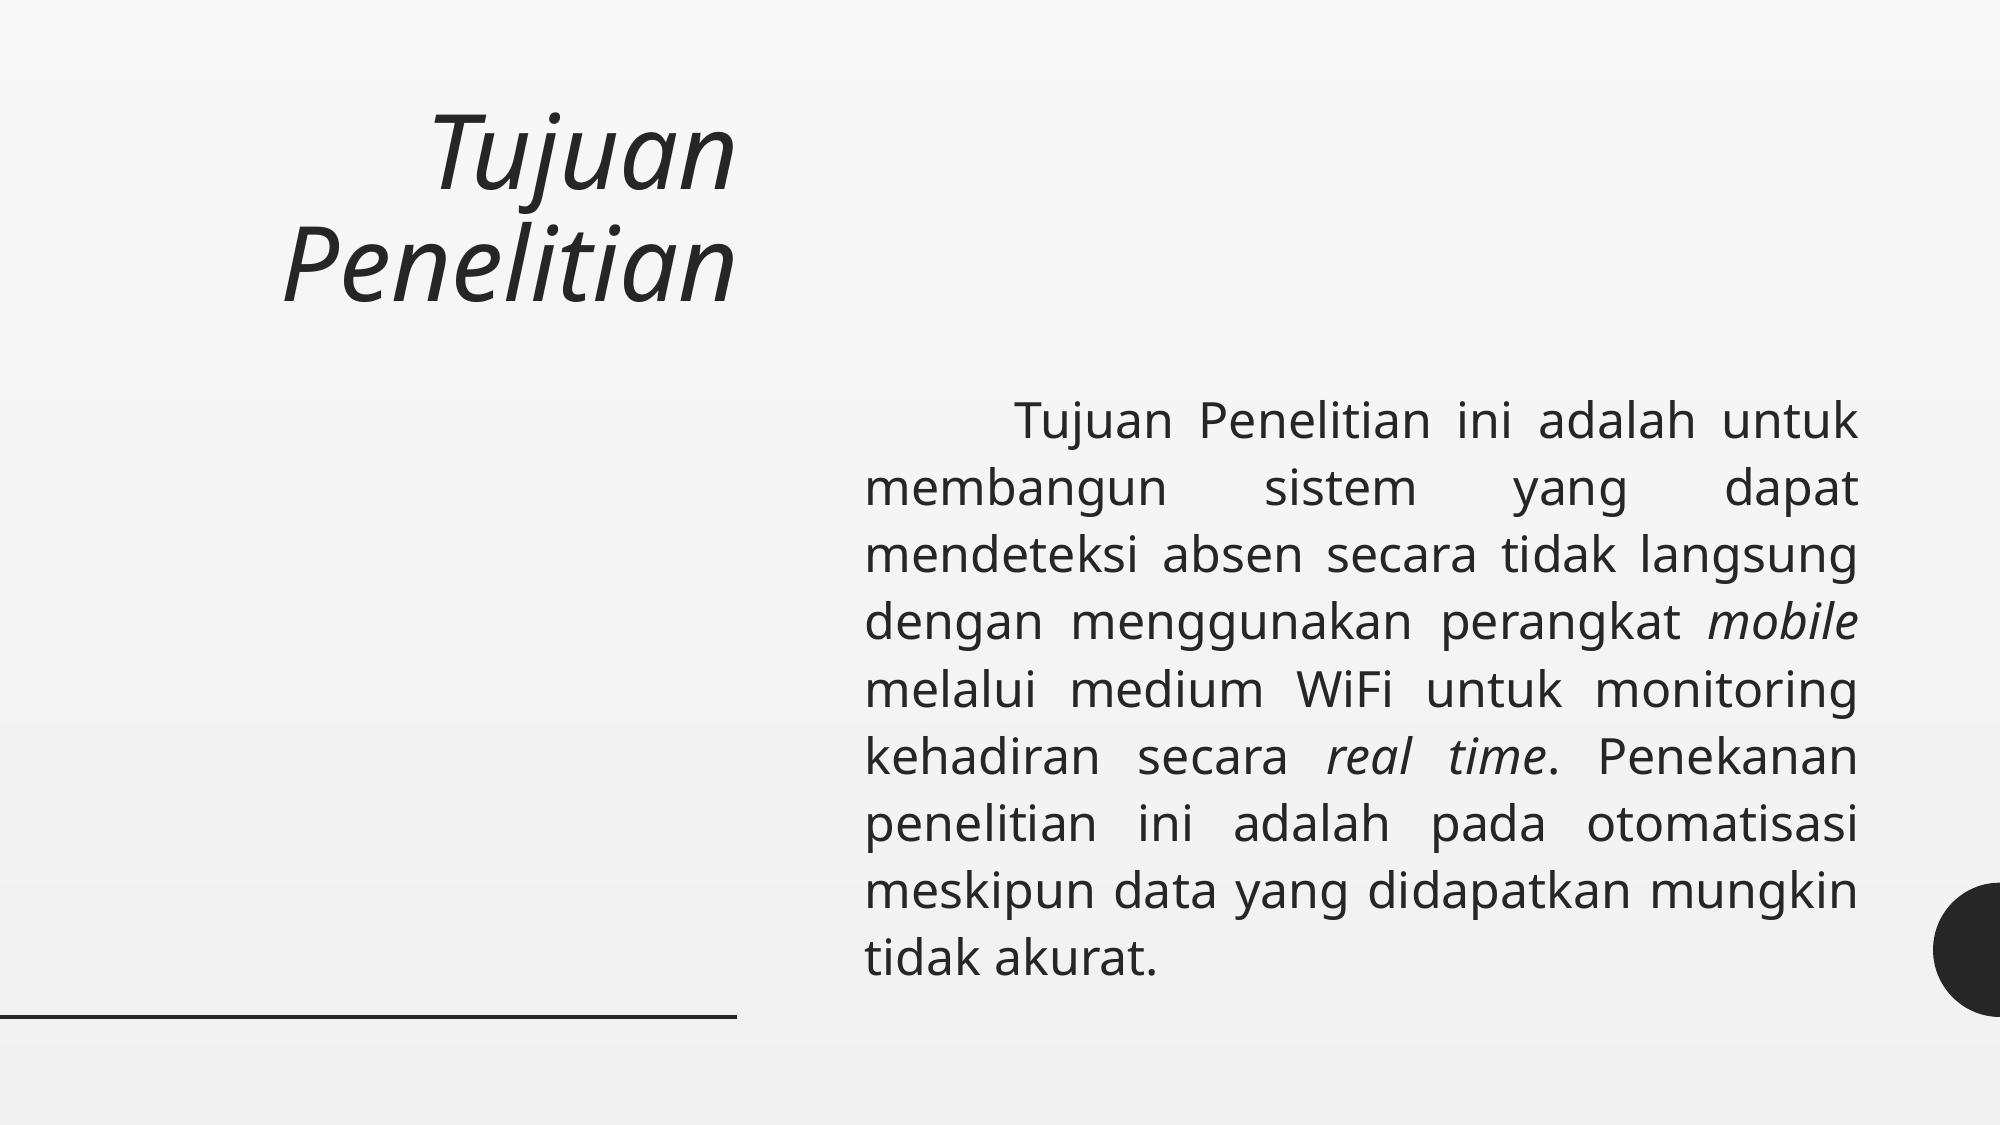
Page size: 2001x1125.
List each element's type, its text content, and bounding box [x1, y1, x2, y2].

title Tujuan Penelitian [125, 91, 754, 905]
list Tujuan Penelitian ini adalah untuk membangun sistem yang dapat mendeteksi absen secara tidak langsung dengan menggunakan perangkat mobile melalui medium WiFi untuk monitoring kehadiran secara real time. Penekanan penelitian ini adalah pada otomatisasi meskipun data yang didapatkan mungkin tidak akurat. [849, 373, 1875, 1021]
